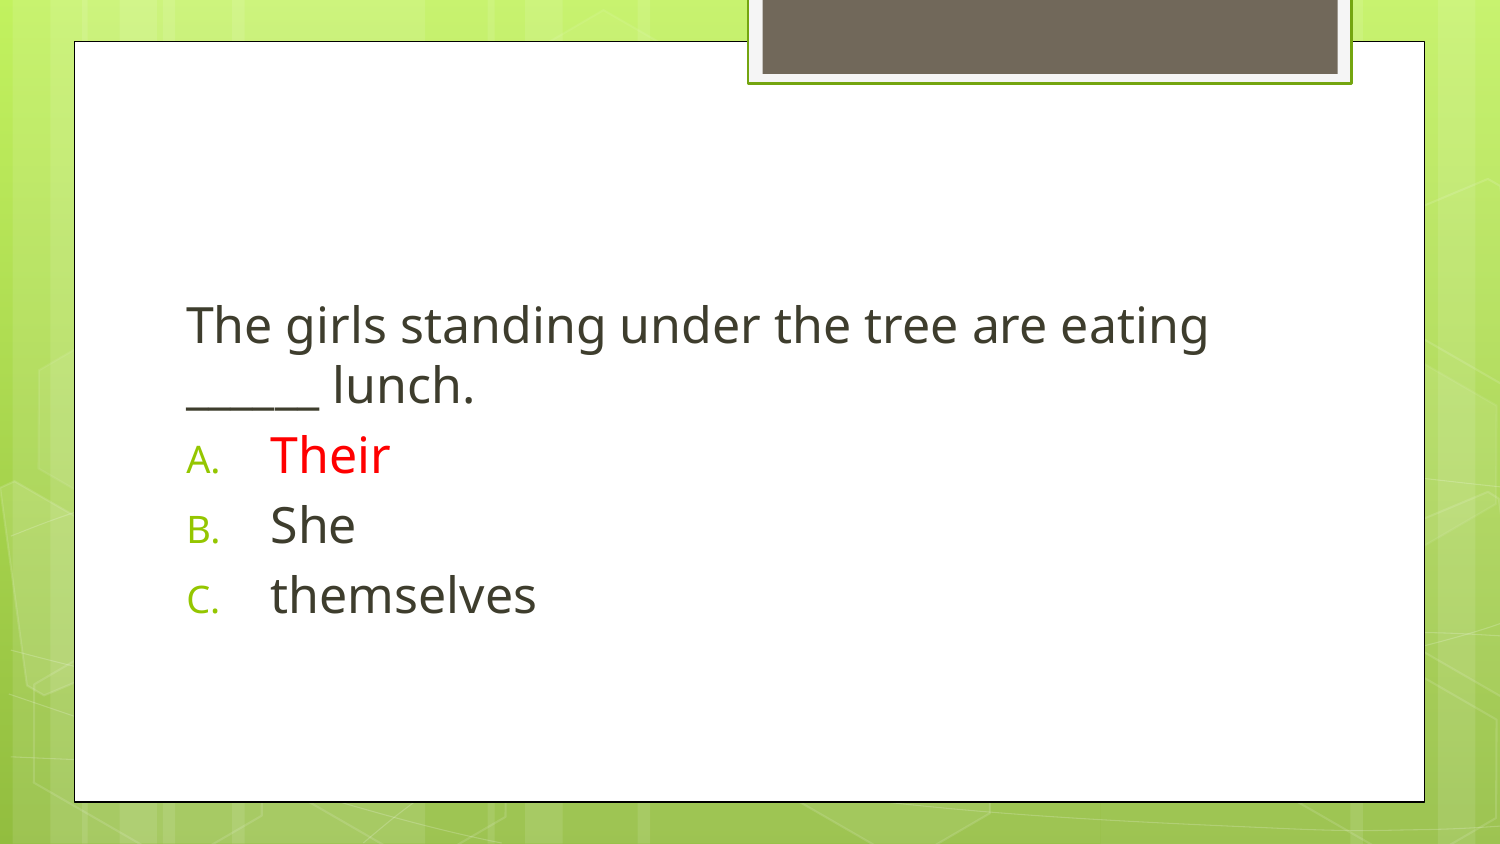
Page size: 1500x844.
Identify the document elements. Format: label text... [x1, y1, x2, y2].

list The girls standing under the tree are eating ______ lunch. Their She themselves [171, 285, 1283, 718]
